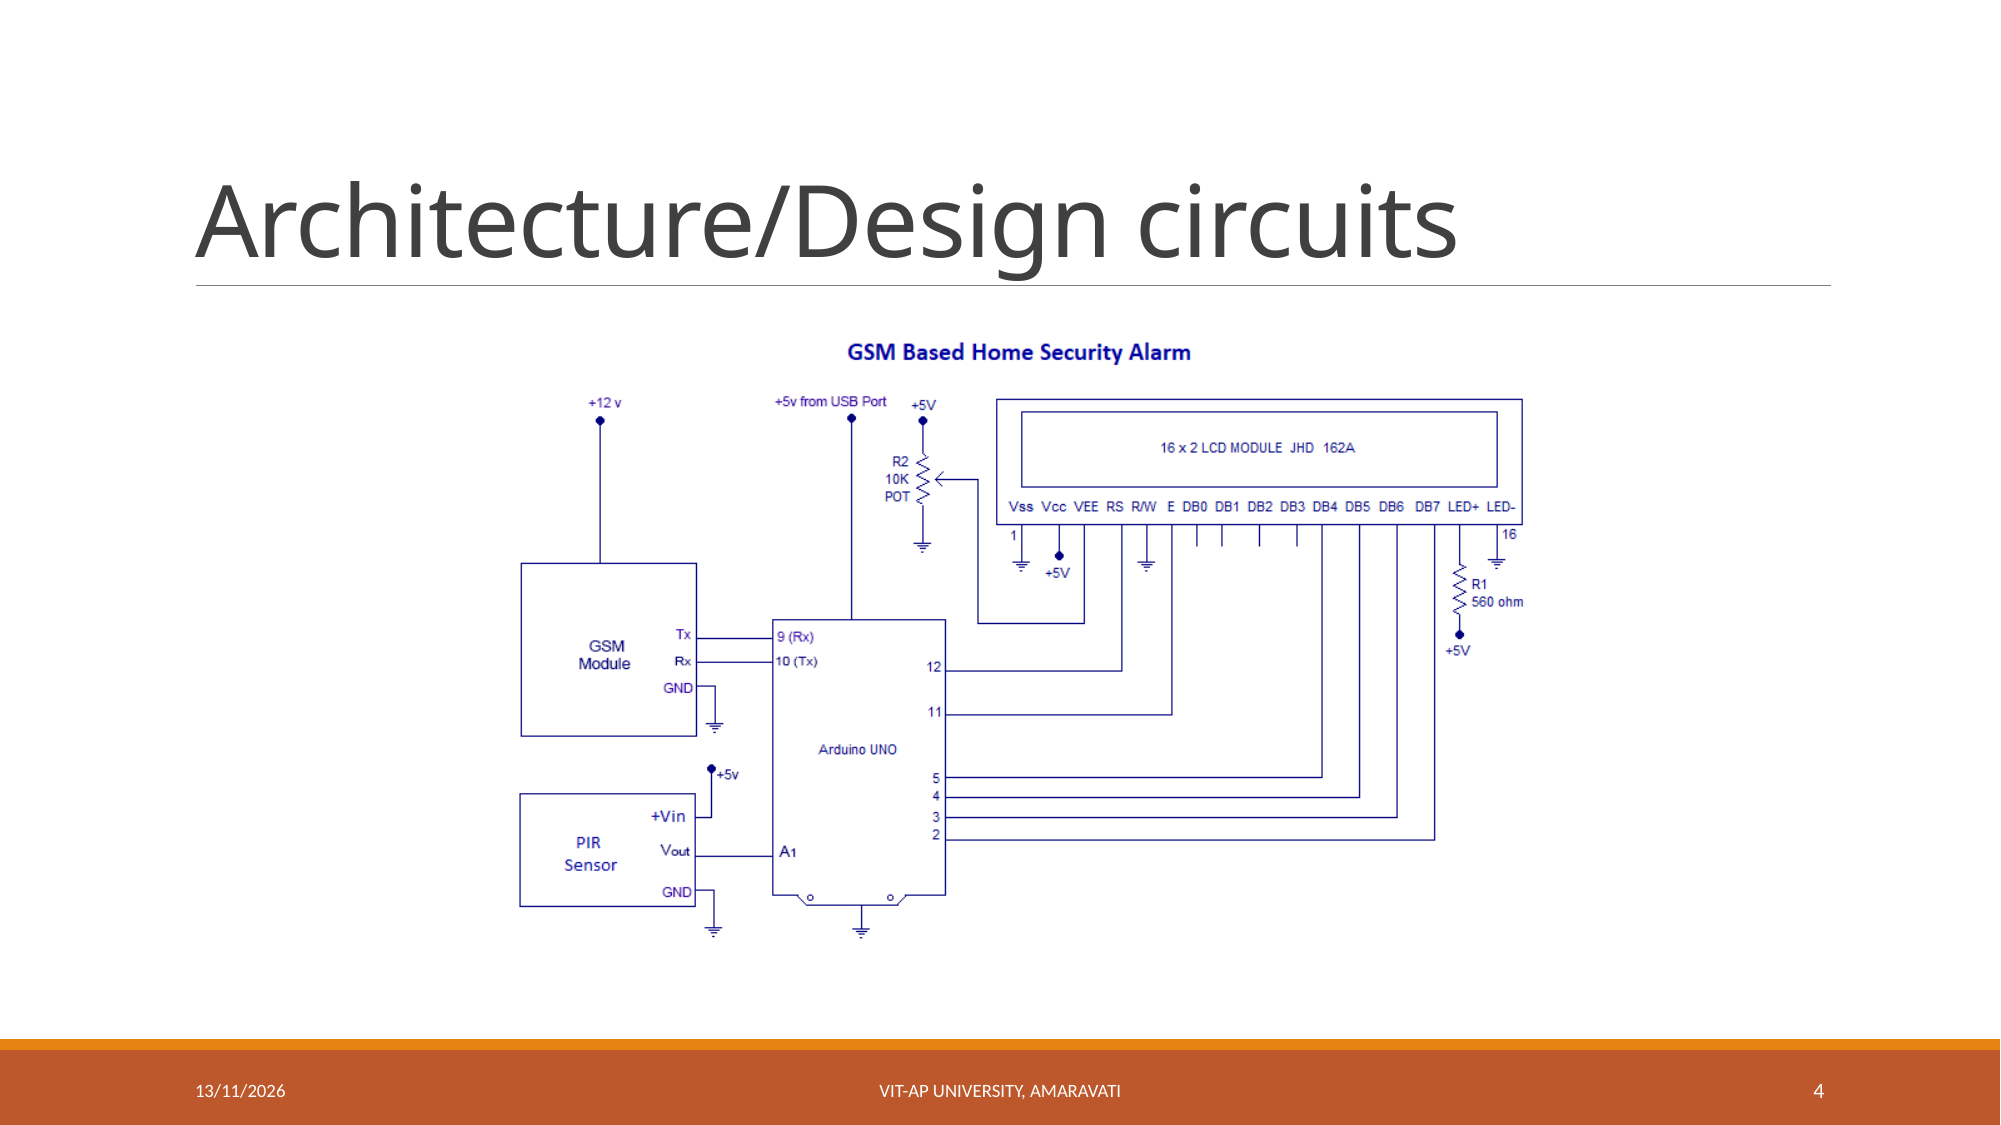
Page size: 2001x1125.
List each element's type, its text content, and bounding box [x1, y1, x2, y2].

slide_number 4 [1624, 1059, 1840, 1120]
title Architecture/Design circuits [180, 47, 1830, 285]
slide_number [180, 1059, 586, 1120]
footer VIT-AP University, Amaravati [604, 1059, 1396, 1120]
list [441, 319, 1568, 946]
